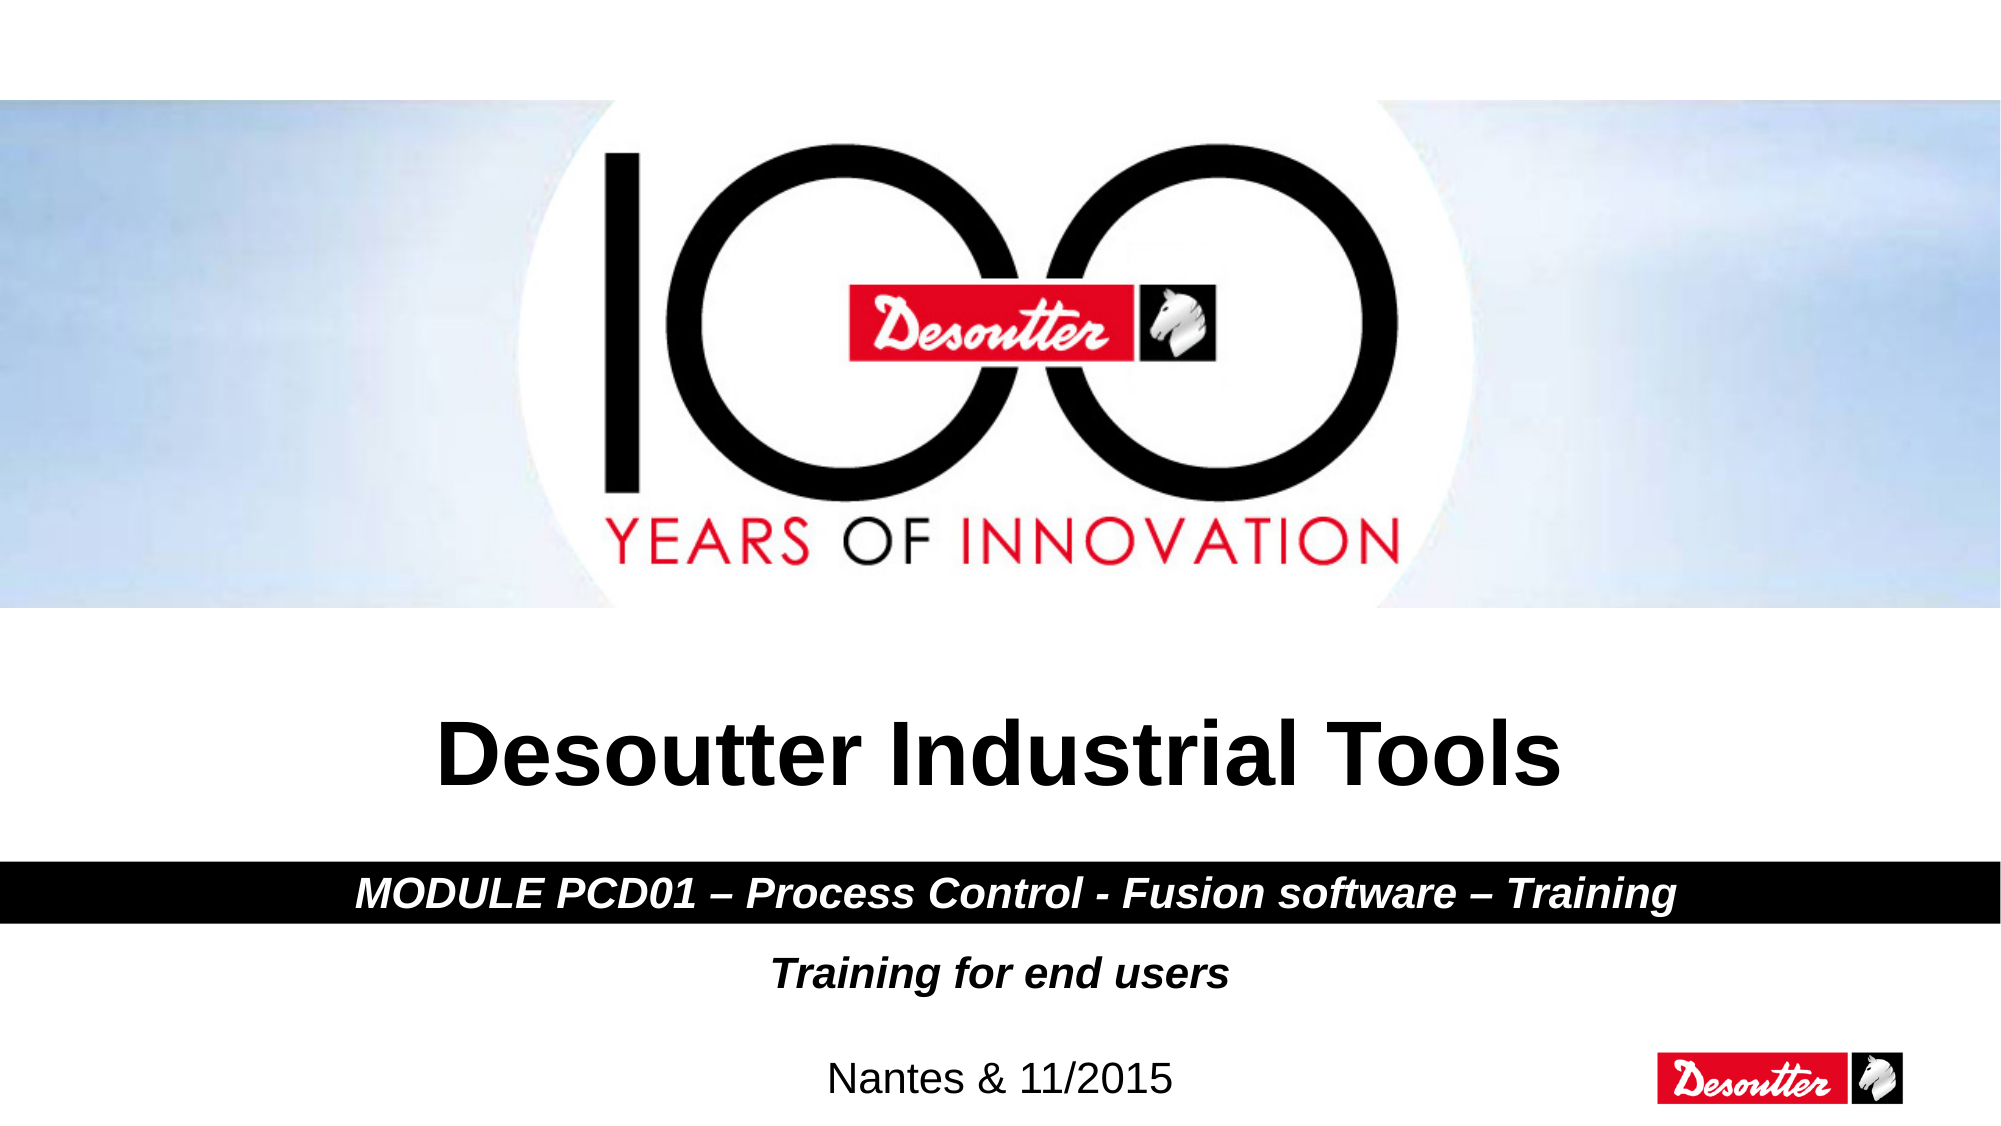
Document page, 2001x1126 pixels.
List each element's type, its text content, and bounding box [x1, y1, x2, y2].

picture [0, 100, 2001, 608]
title Desoutter Industrial Tools [150, 628, 1851, 870]
picture [1701, 1048, 1906, 1107]
subtitle Nantes & 11/2015 [299, 1041, 1701, 1110]
